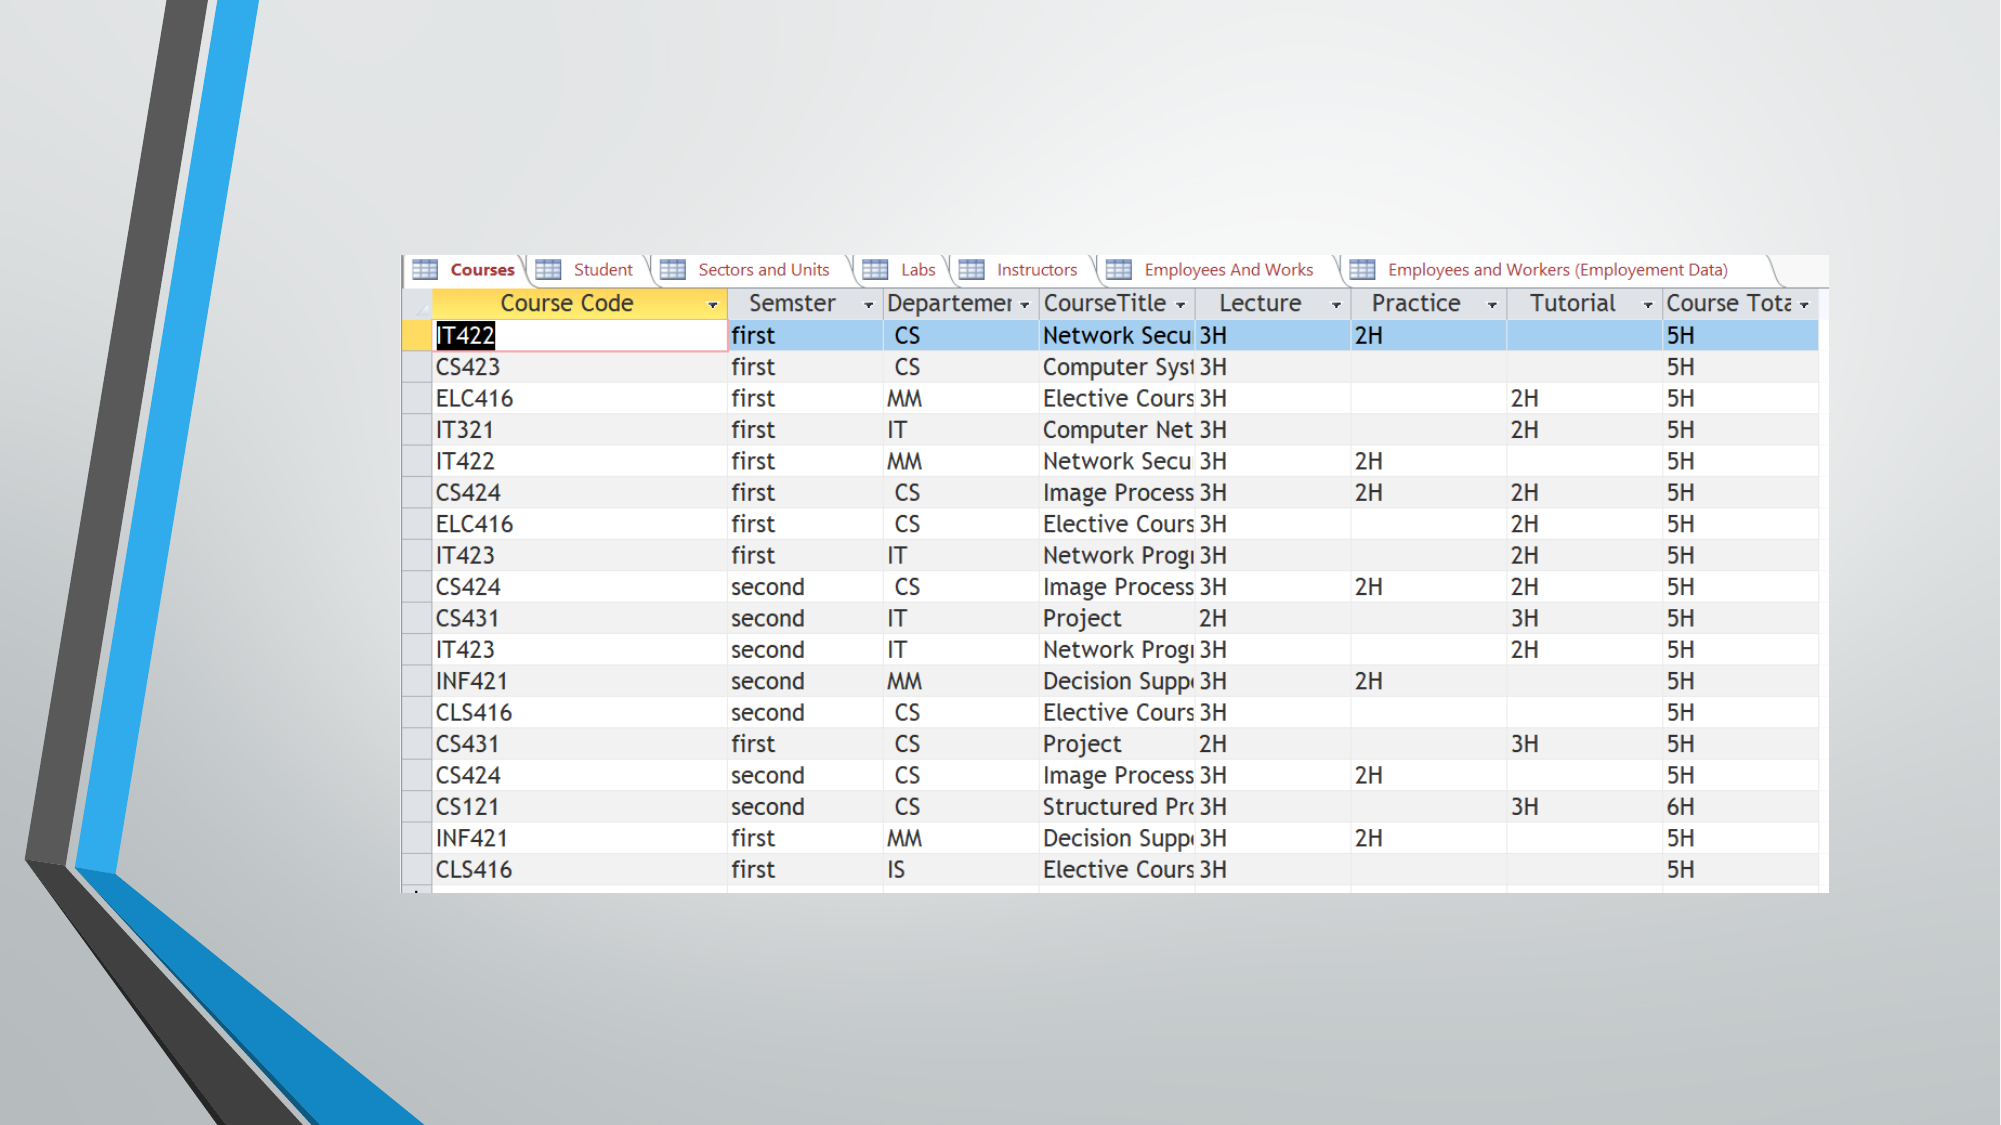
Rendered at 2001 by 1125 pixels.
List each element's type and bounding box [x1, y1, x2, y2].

list [400, 254, 1830, 893]
